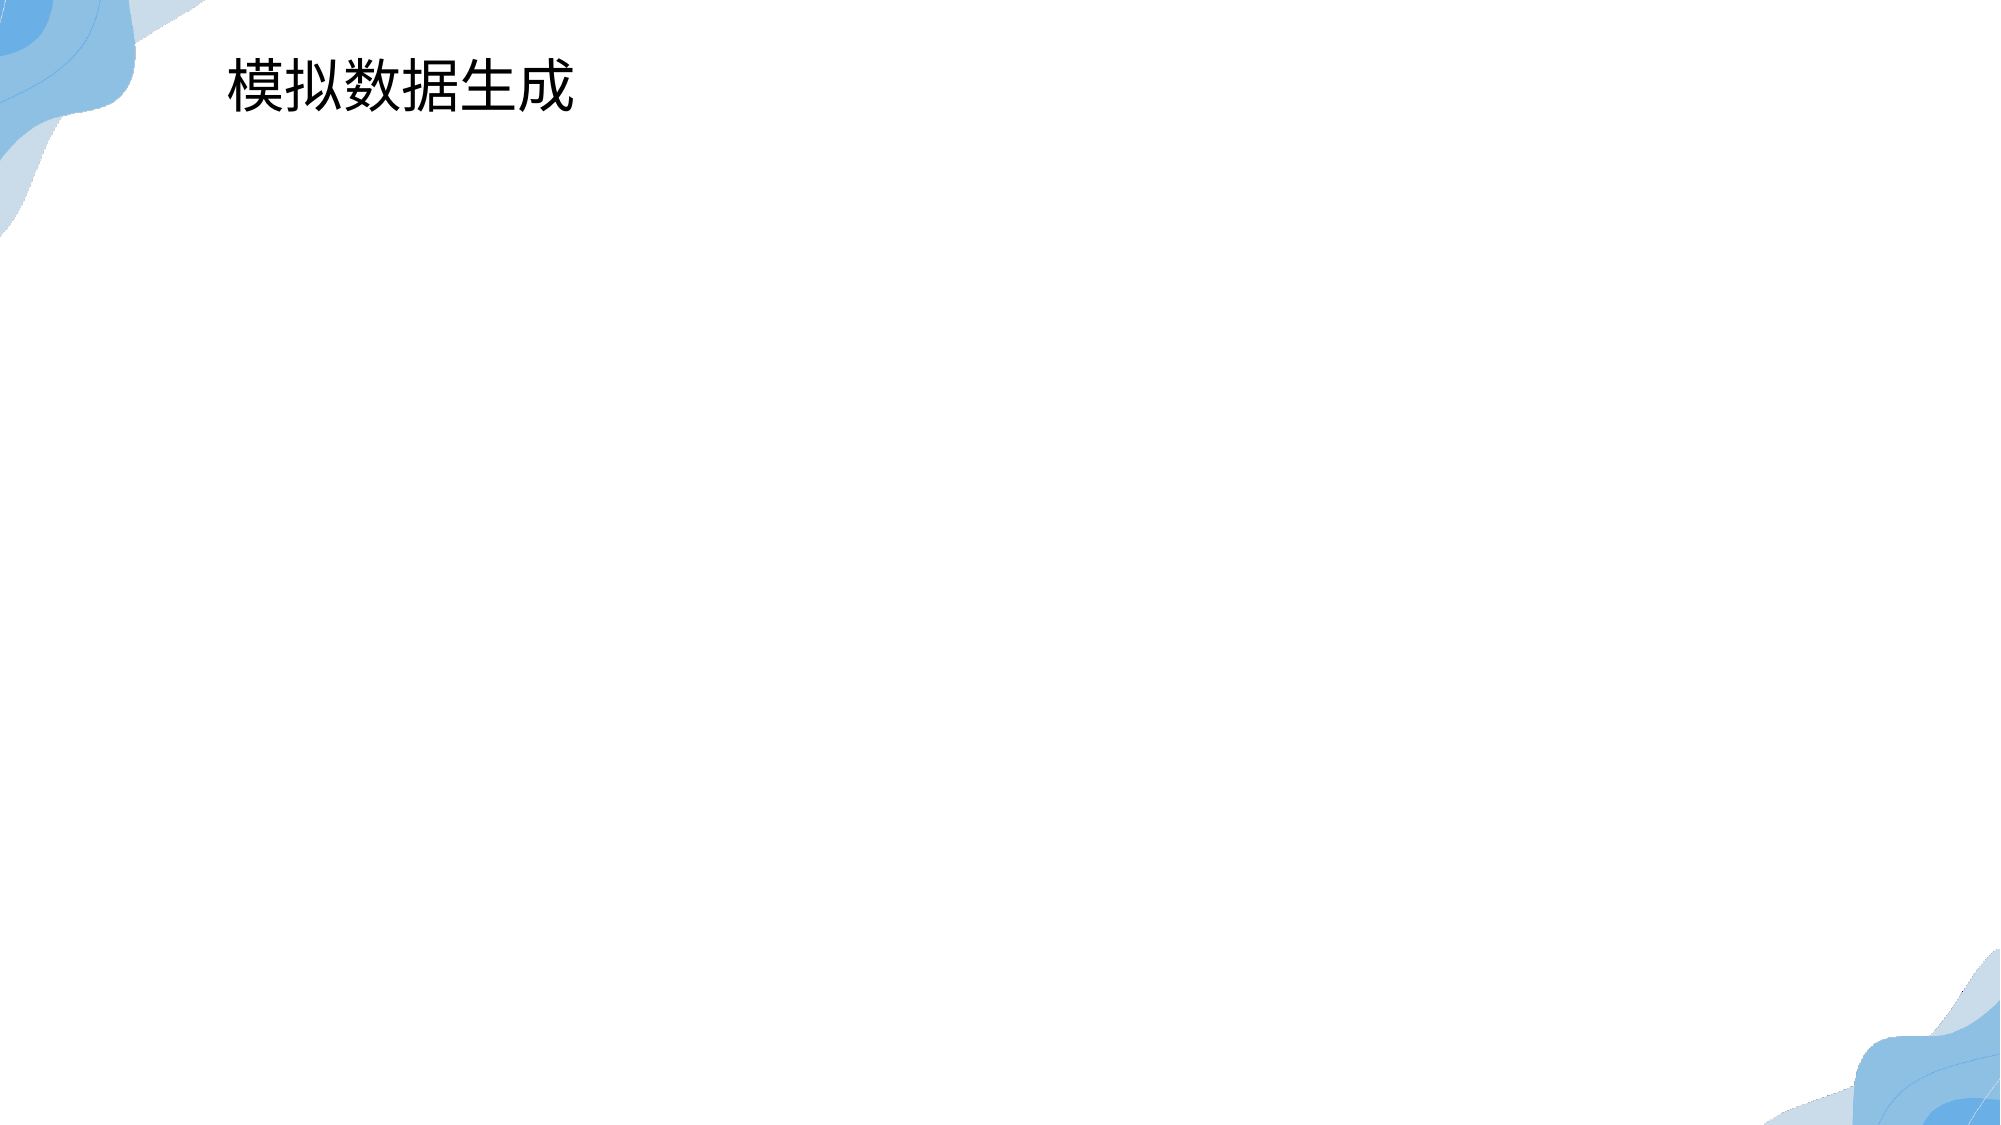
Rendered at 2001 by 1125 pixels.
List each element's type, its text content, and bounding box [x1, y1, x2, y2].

text_box 模拟数据生成 [212, 41, 1212, 127]
picture [1756, 949, 2000, 1125]
picture [0, 0, 212, 246]
